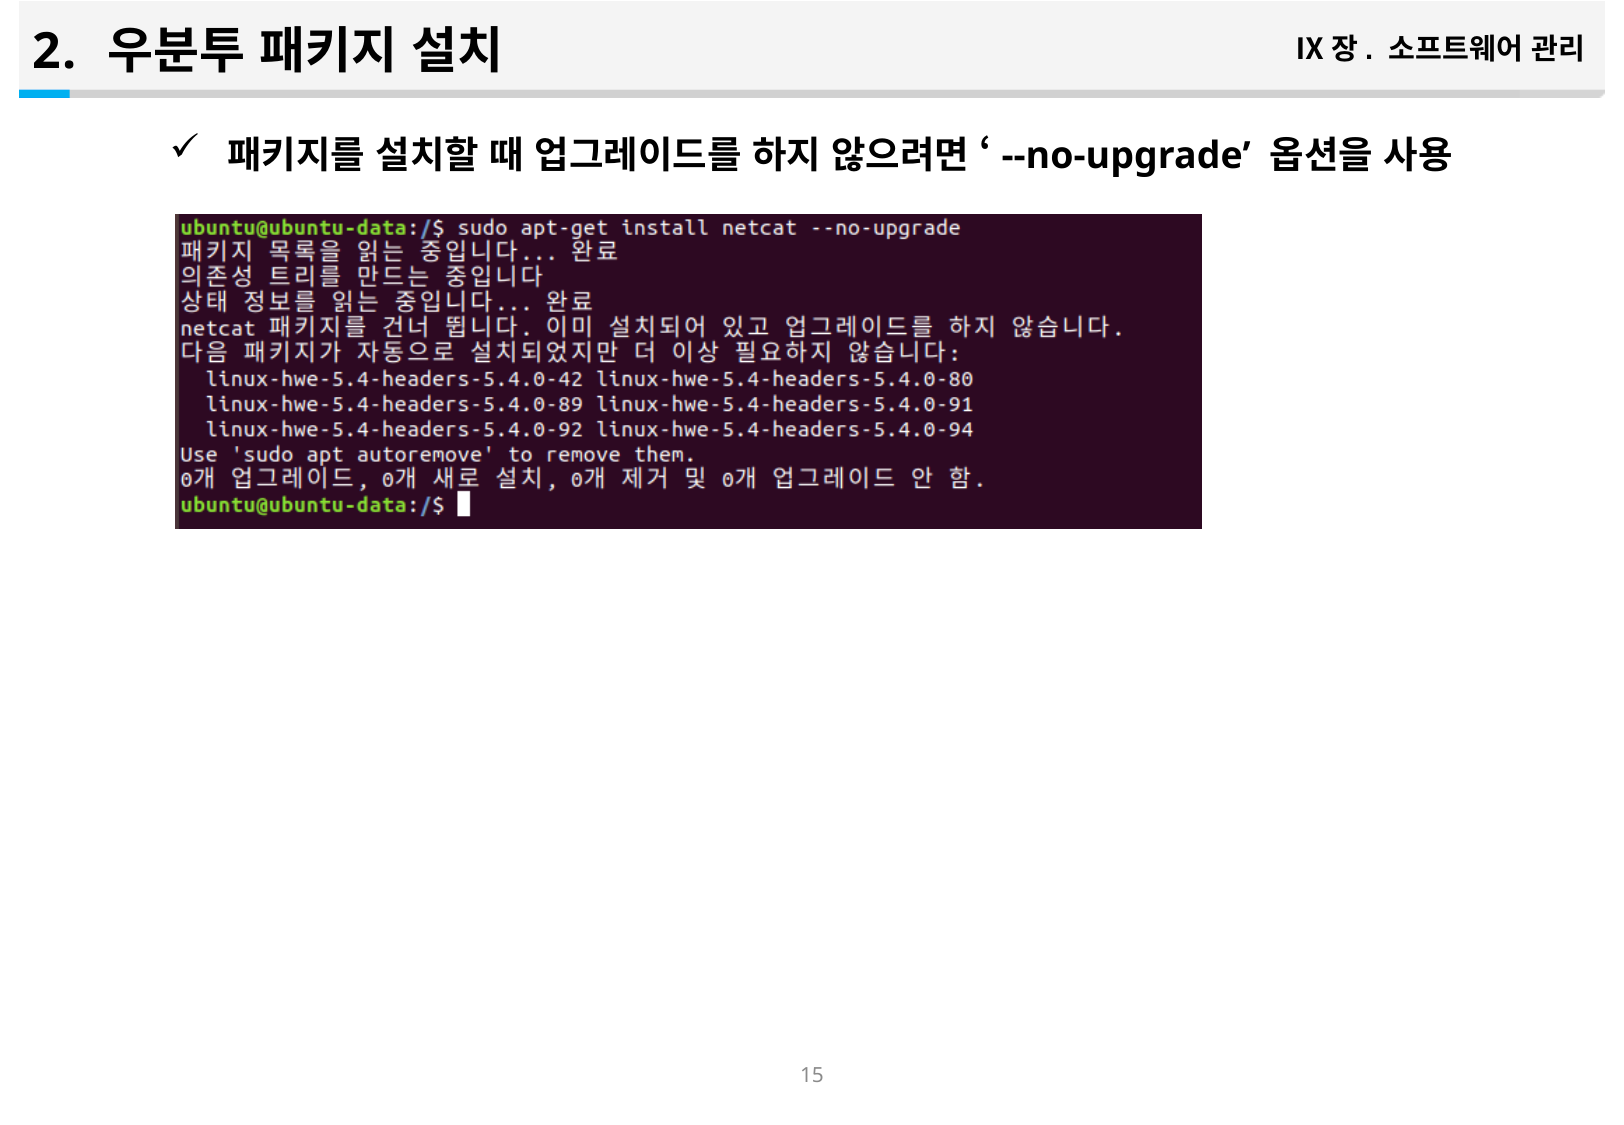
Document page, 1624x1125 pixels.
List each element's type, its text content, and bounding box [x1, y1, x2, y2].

list 우분투 패키지 설치 [17, 11, 1167, 85]
text_box 패키지를 설치할 때 업그레이드를 하지 않으려면 ‘--no-upgrade’ 옵션을 사용 [20, 123, 1602, 184]
slide_number 14 [622, 1045, 1002, 1106]
picture [19, 1, 1605, 98]
text_box Ⅸ장. 소프트웨어 관리 [1279, 22, 1601, 73]
picture [174, 213, 1202, 530]
